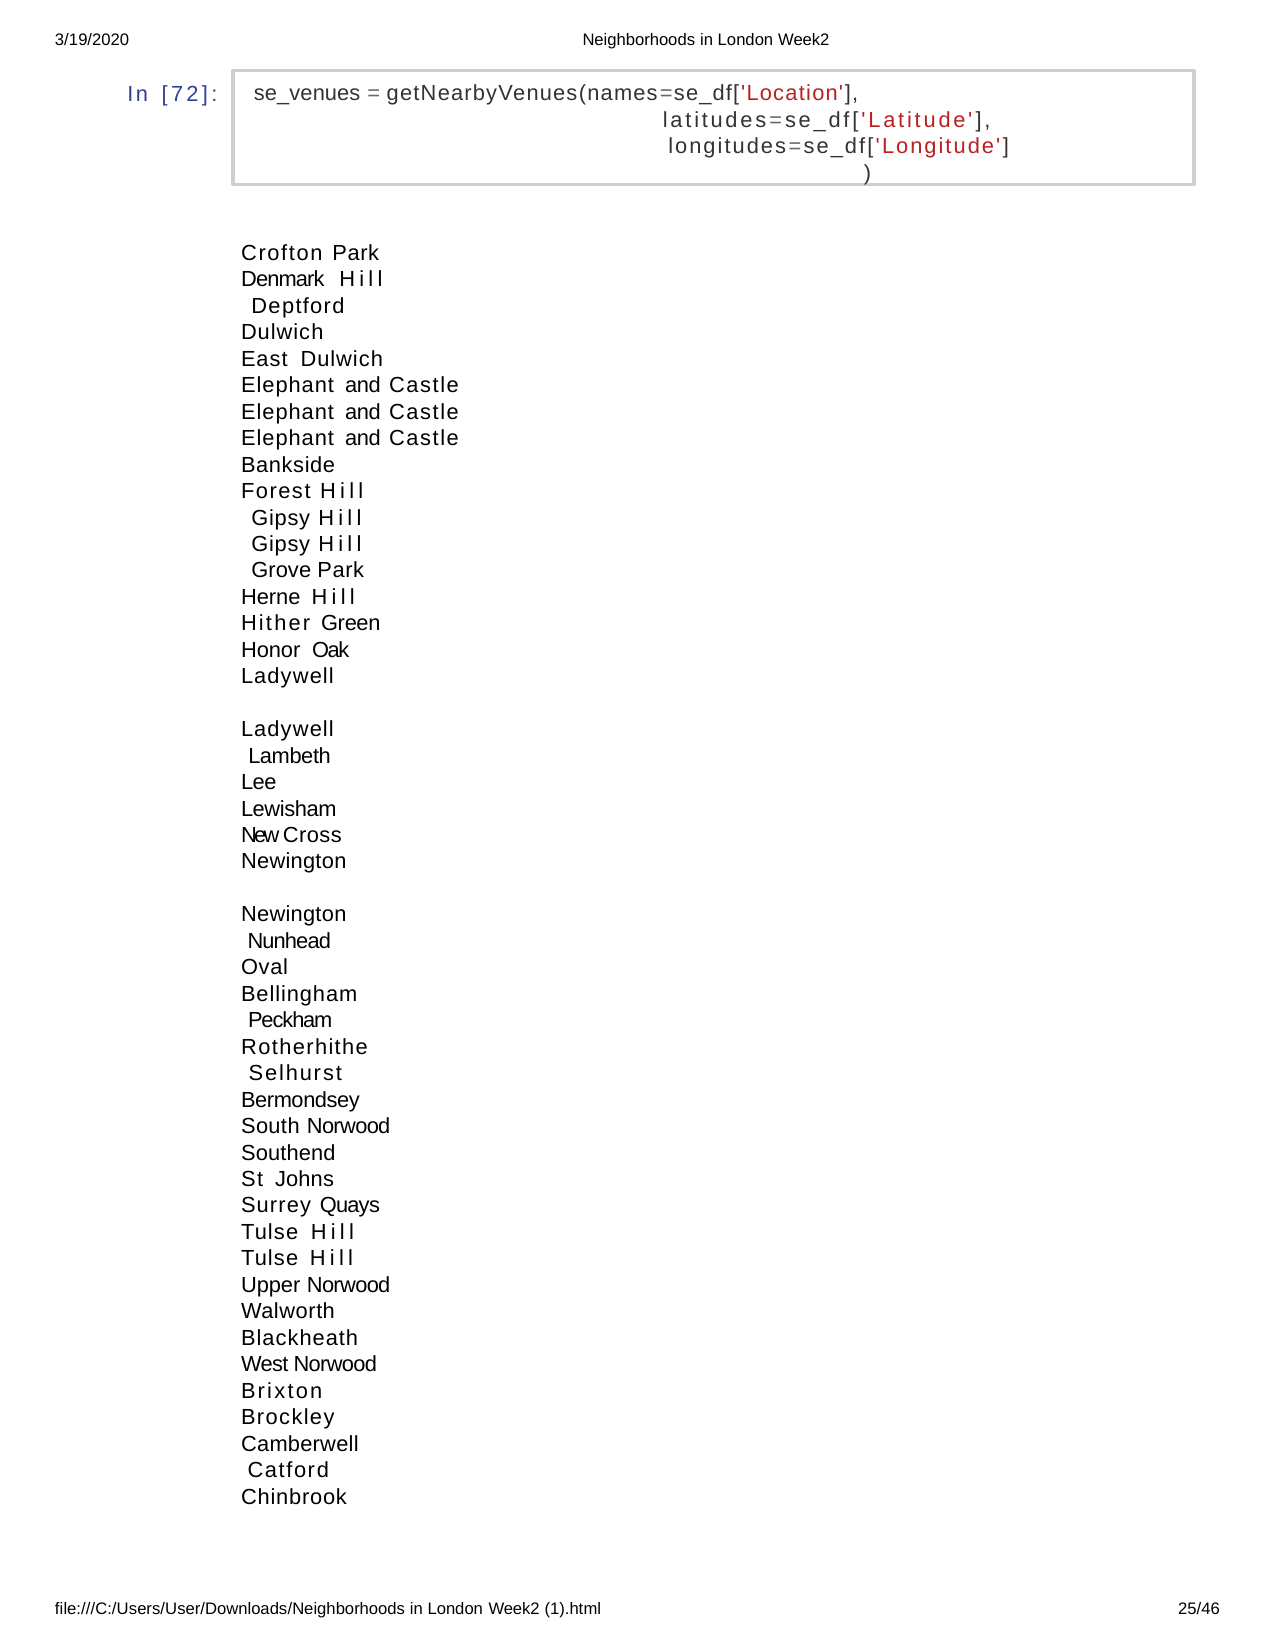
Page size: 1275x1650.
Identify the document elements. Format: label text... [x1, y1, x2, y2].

slide_number 10/46 [1171, 1597, 1222, 1650]
text_box In [72]: [125, 77, 226, 106]
footer file:///C:/Users/User/Downloads/Neighborhoods in London Week2 (1).html [53, 1597, 602, 1650]
text_box se_venues = getNearbyVenues(names=se_df['Location'], latitudes=se_df['Latitude'], longitudes=se_df['Longitude'] ) [233, 70, 1194, 185]
text_box 3/19/2020 [52, 27, 132, 50]
text_box Neighborhoods in London Week2 [580, 27, 832, 50]
text_box Crofton Park Denmark Hill Deptford Dulwich East Dulwich Elephant and Castle Elephant and Castle Elephant and Castle Bankside Forest Hill Gipsy Hill Gipsy Hill Grove Park Herne Hill Hither Green Honor Oak Ladywell Ladywell Lambeth Lee Lewisham New Cross Newington Newington Nunhead Oval Bellingham Peckham Rotherhithe Selhurst Bermondsey South Norwood Southend St Johns Surrey Quays Tulse Hill Tulse Hill Upper Norwood Walworth Blackheath West Norwood Brixton Brockley Camberwell Catford Chinbrook [239, 236, 472, 1509]
